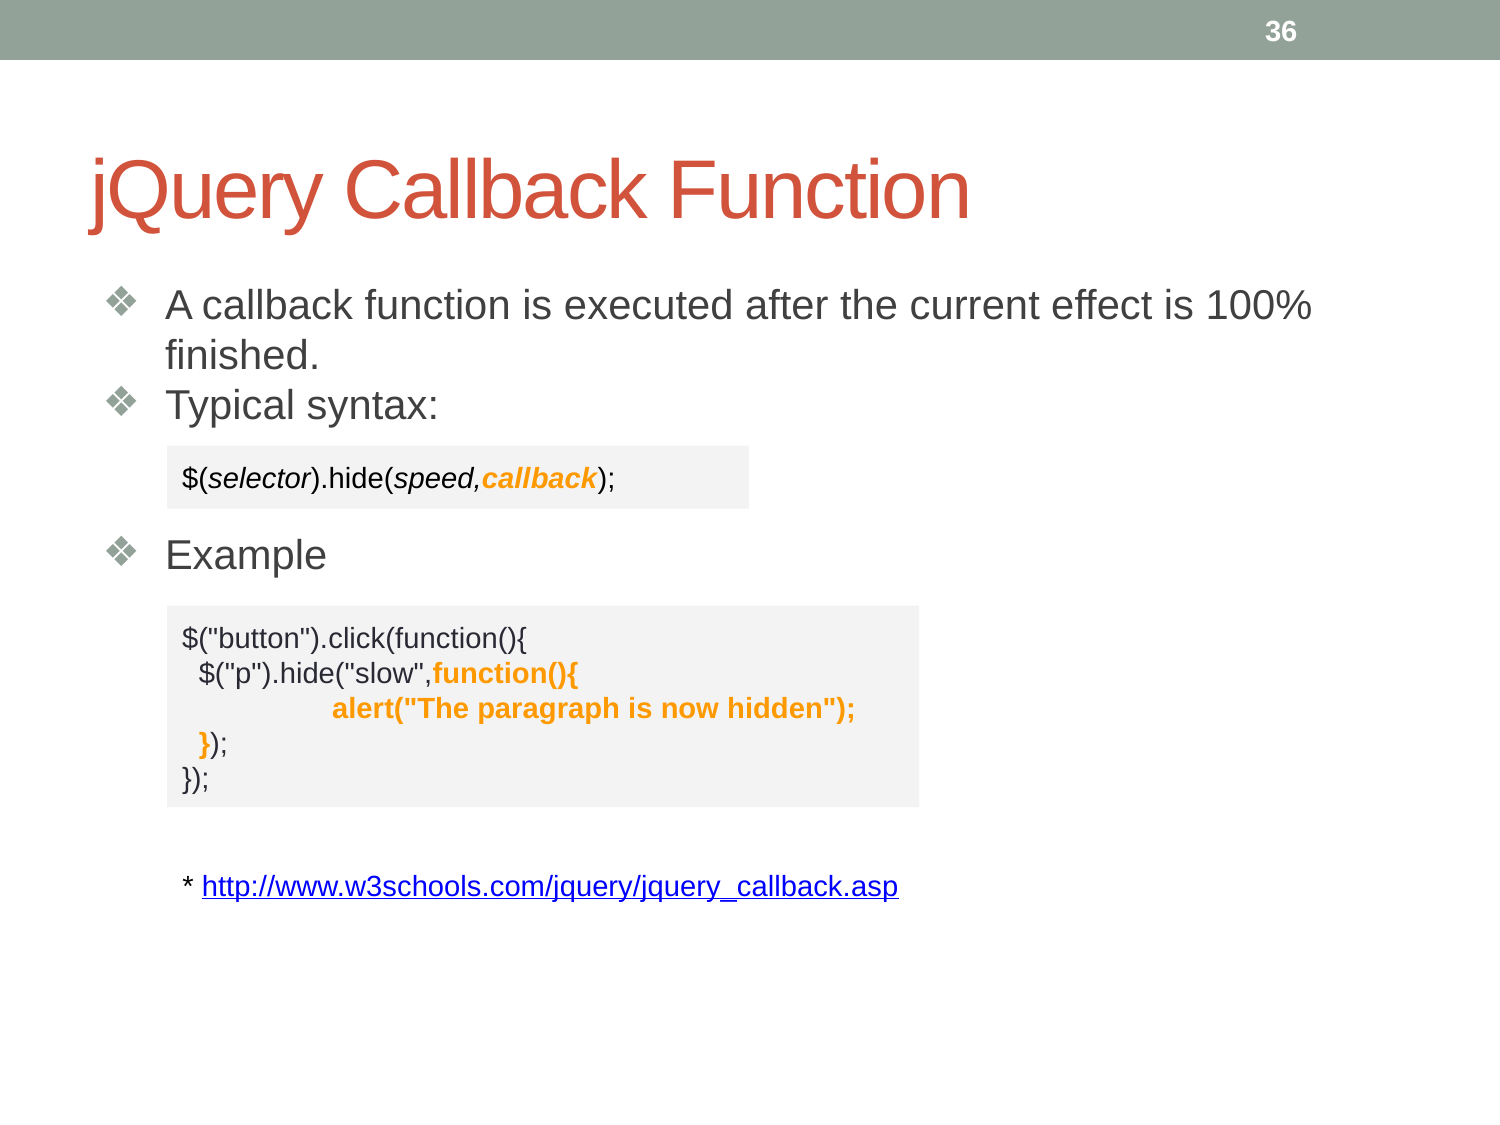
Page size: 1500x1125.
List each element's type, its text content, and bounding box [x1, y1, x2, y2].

title jQuery Callback Function [75, 87, 1425, 250]
text_box * http://www.w3schools.com/jquery/jquery_callback.asp [167, 851, 1091, 913]
list A callback function is executed after the current effect is 100% finished. Typical syntax: Example [75, 262, 1425, 1063]
slide_number 36 [1250, 3, 1425, 57]
text_box $("button").click(function(){ $("p").hide("slow",function(){ alert("The paragraph is now hidden"); }); }); [167, 605, 920, 808]
text_box $(selector).hide(speed,callback); [167, 445, 749, 509]
